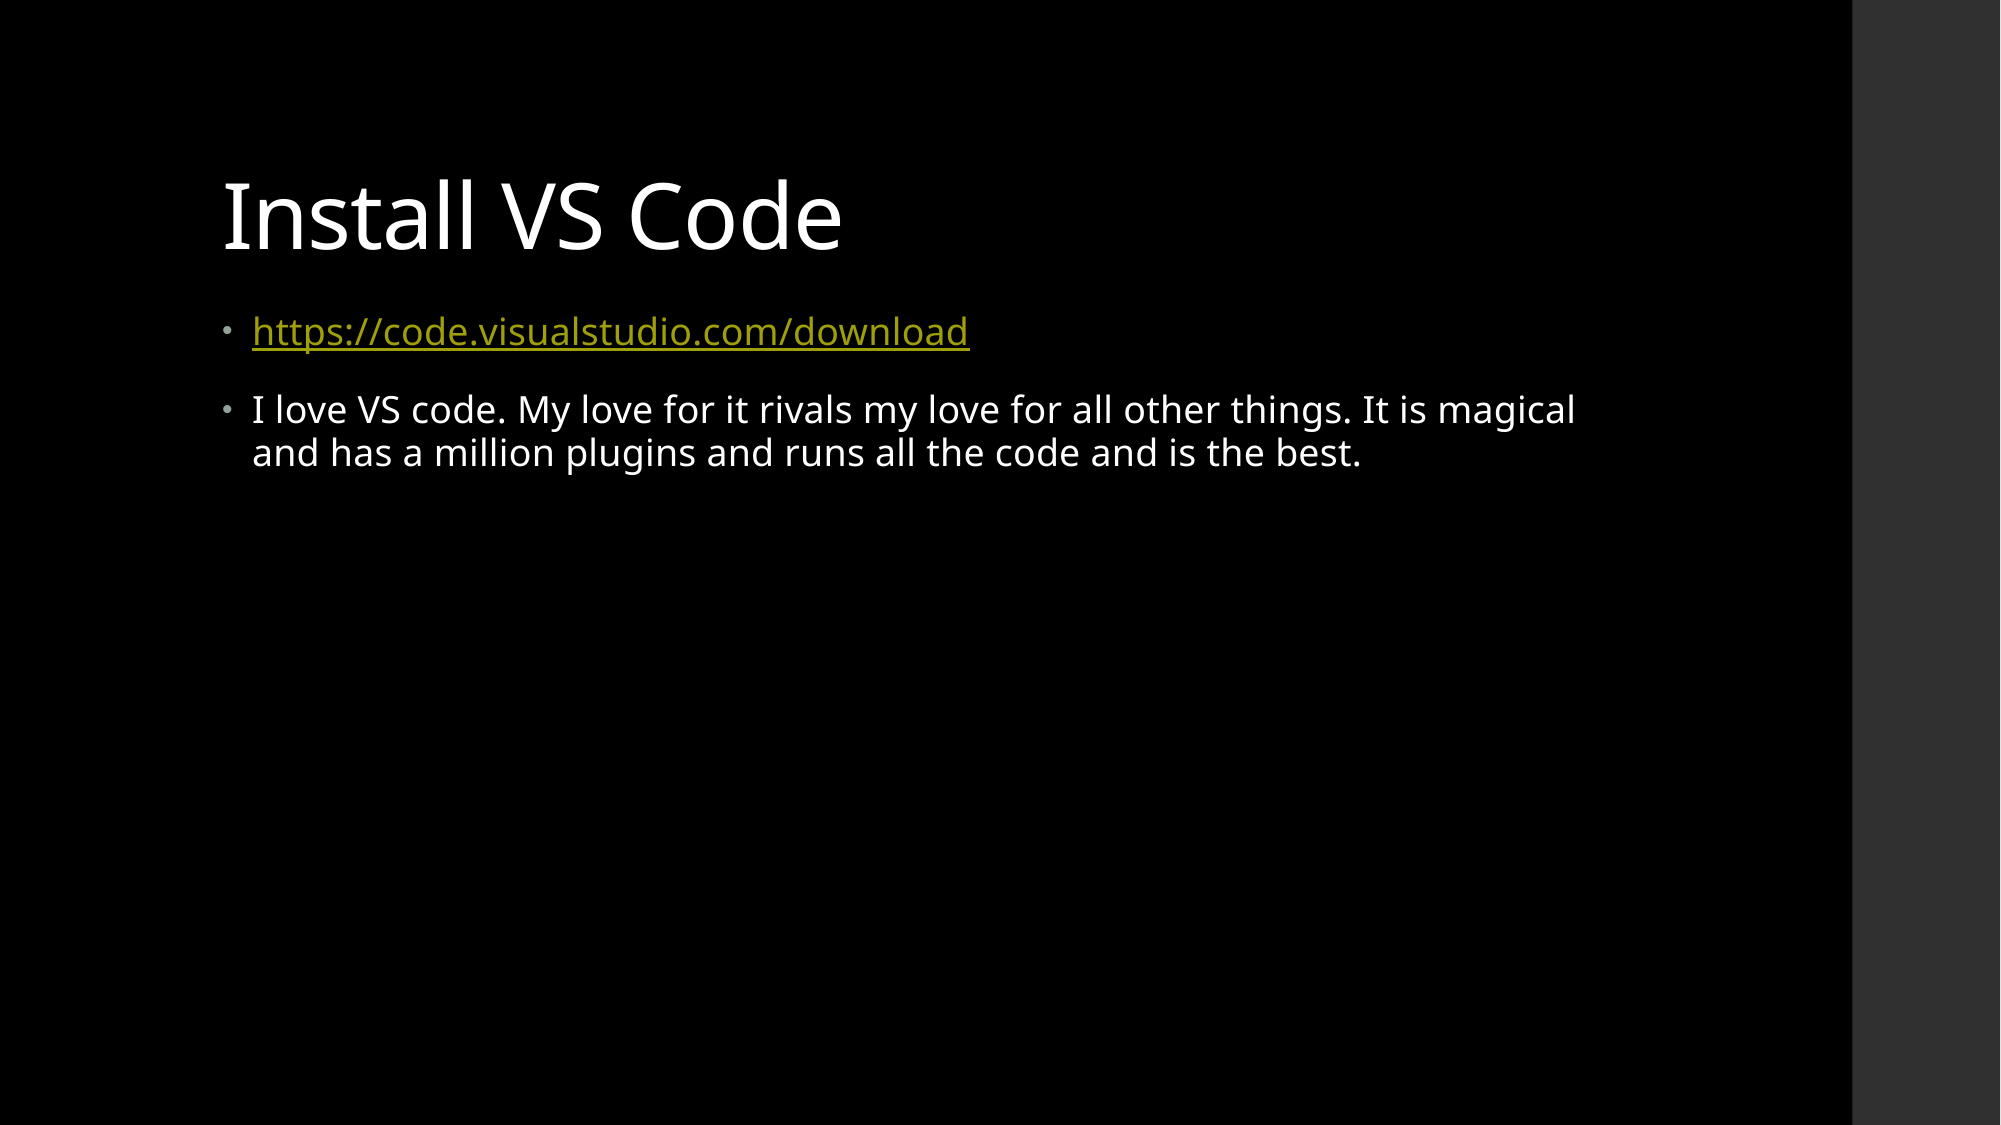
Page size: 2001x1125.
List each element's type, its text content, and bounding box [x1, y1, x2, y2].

list https://code.visualstudio.com/download I love VS code. My love for it rivals my love for all other things. It is magical and has a million plugins and runs all the code and is the best. [206, 299, 1617, 1014]
title Install VS Code [206, 60, 1797, 278]
